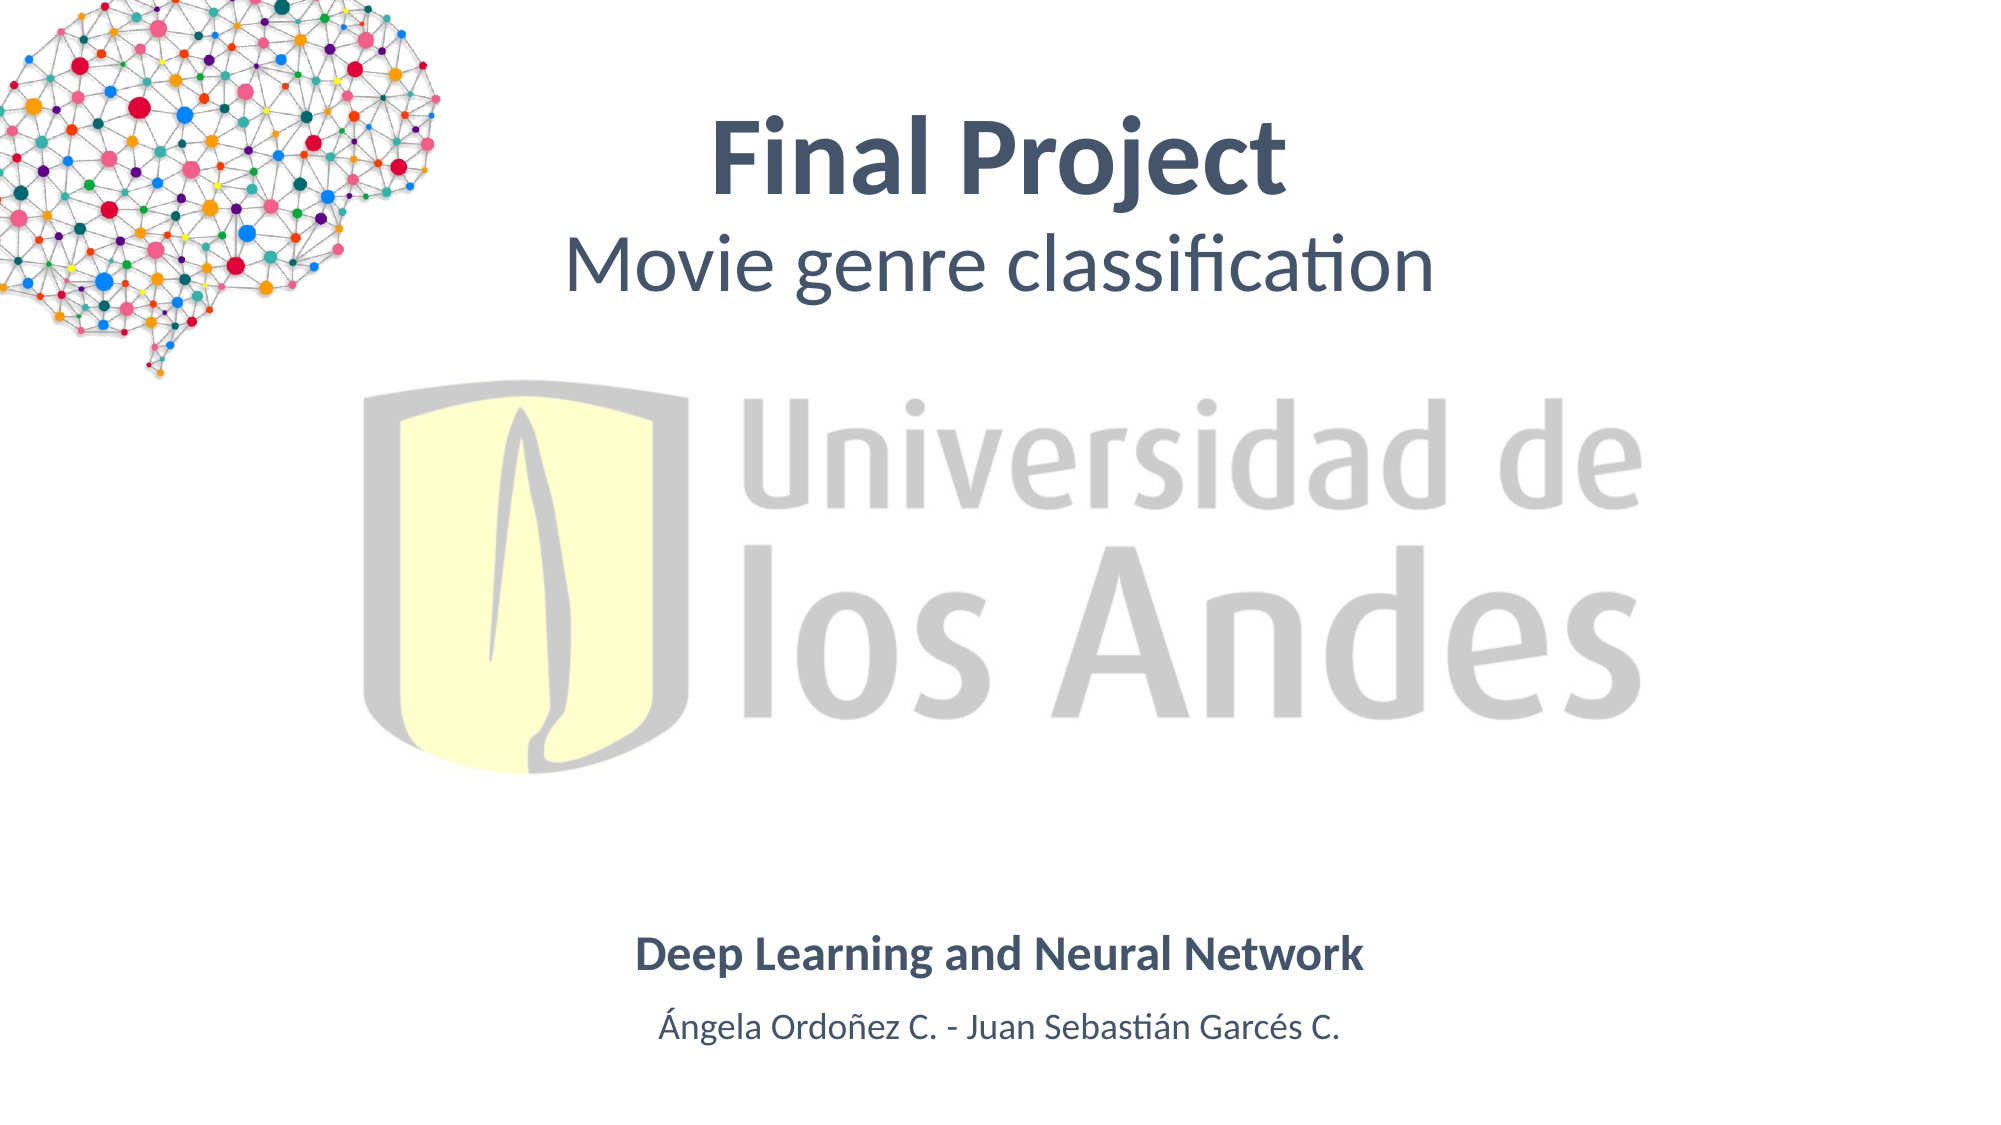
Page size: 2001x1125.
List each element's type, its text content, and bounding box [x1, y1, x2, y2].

text_box [256, 277, 1744, 879]
picture [0, 0, 575, 528]
text_box Final Project Movie genre classification [504, 86, 1556, 321]
subtitle Deep Learning and Neural Network Ángela Ordoñez C. - Juan Sebastián Garcés C. [584, 919, 1416, 1071]
